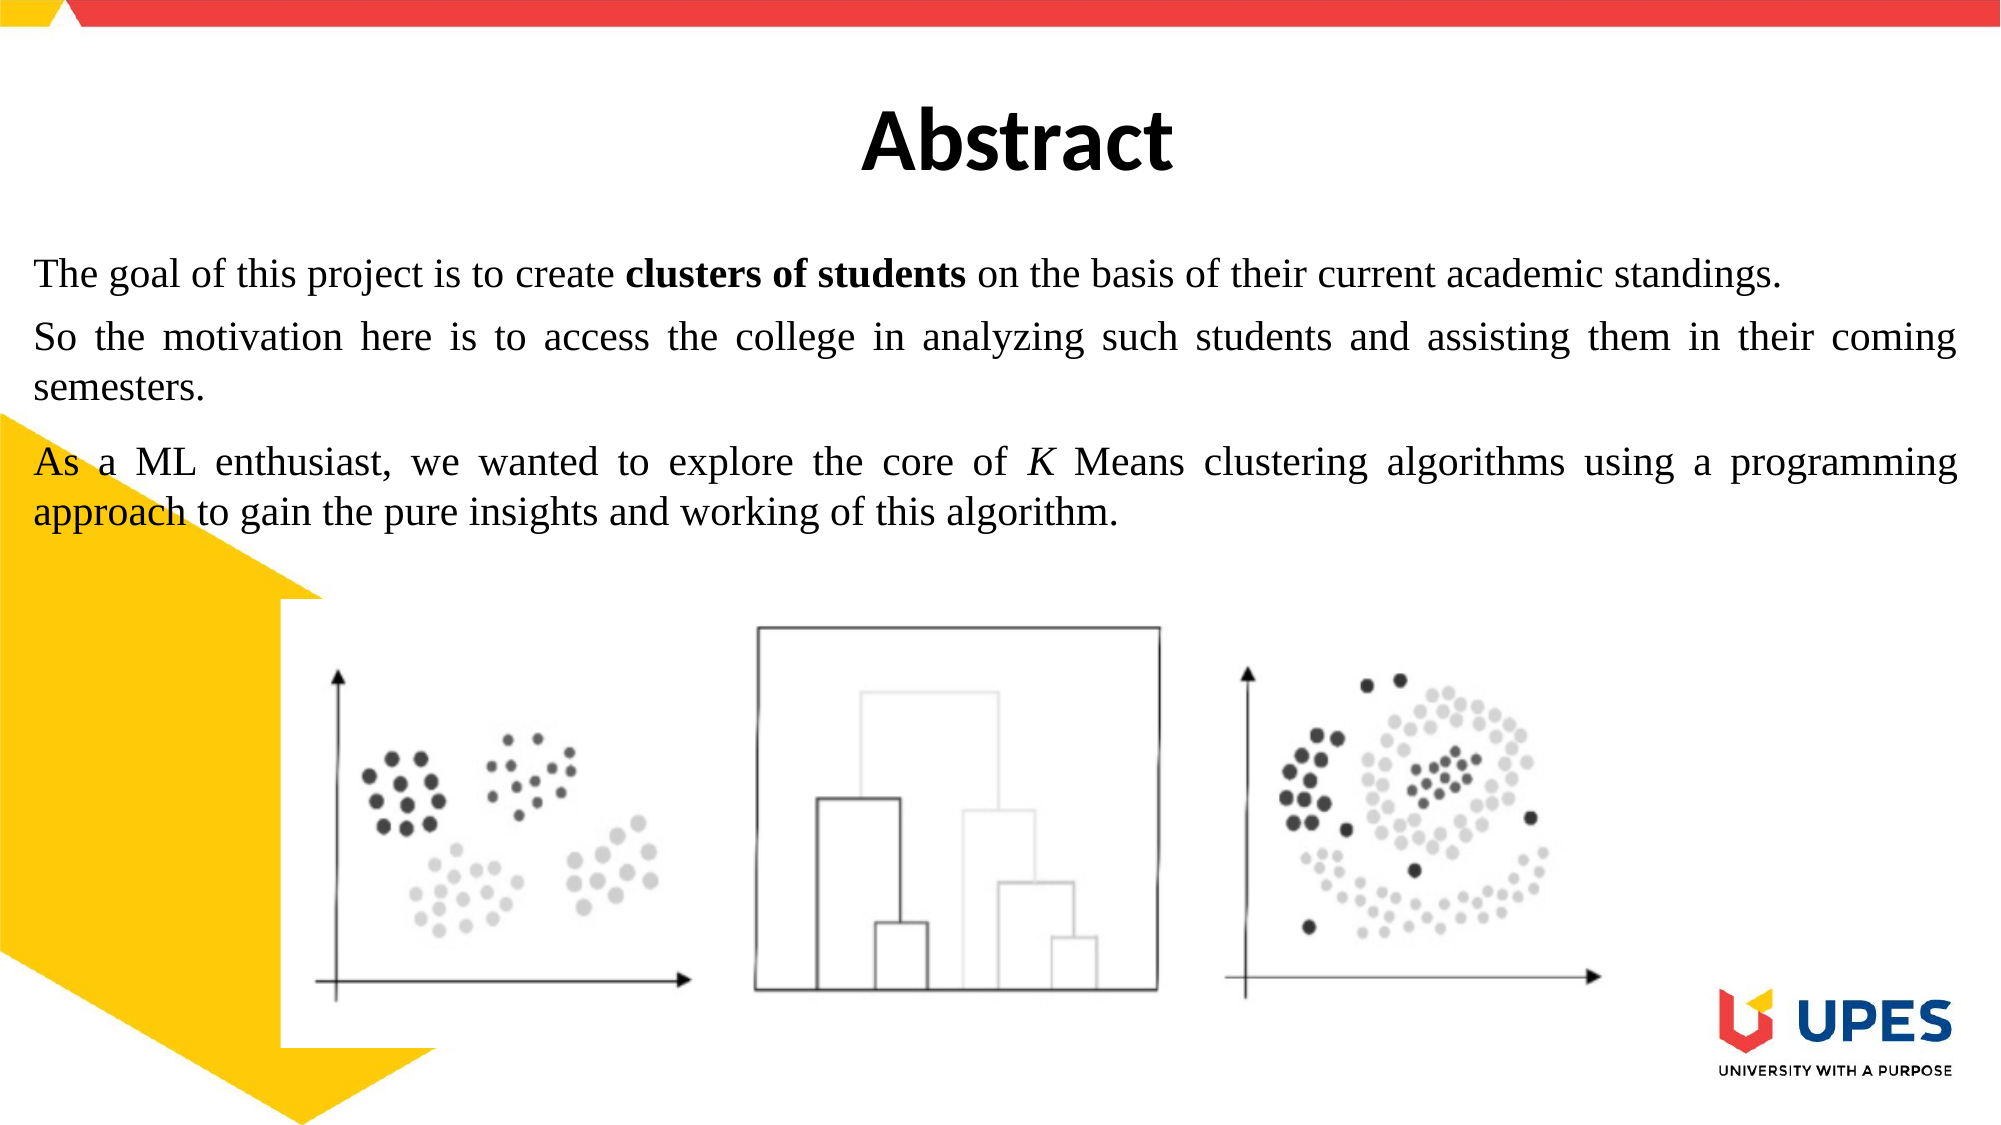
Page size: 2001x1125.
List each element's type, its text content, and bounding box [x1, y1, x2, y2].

title Abstract [18, 59, 2000, 209]
text_box The goal of this project is to create clusters of students on the basis of their current academic standings. So the motivation here is to access the college in analyzing such students and assisting them in their coming semesters. As a ML enthusiast, we wanted to explore the core of K Means clustering algorithms using a programming approach to gain the pure insights and working of this algorithm. [18, 230, 1974, 775]
picture [0, 0, 2001, 1125]
